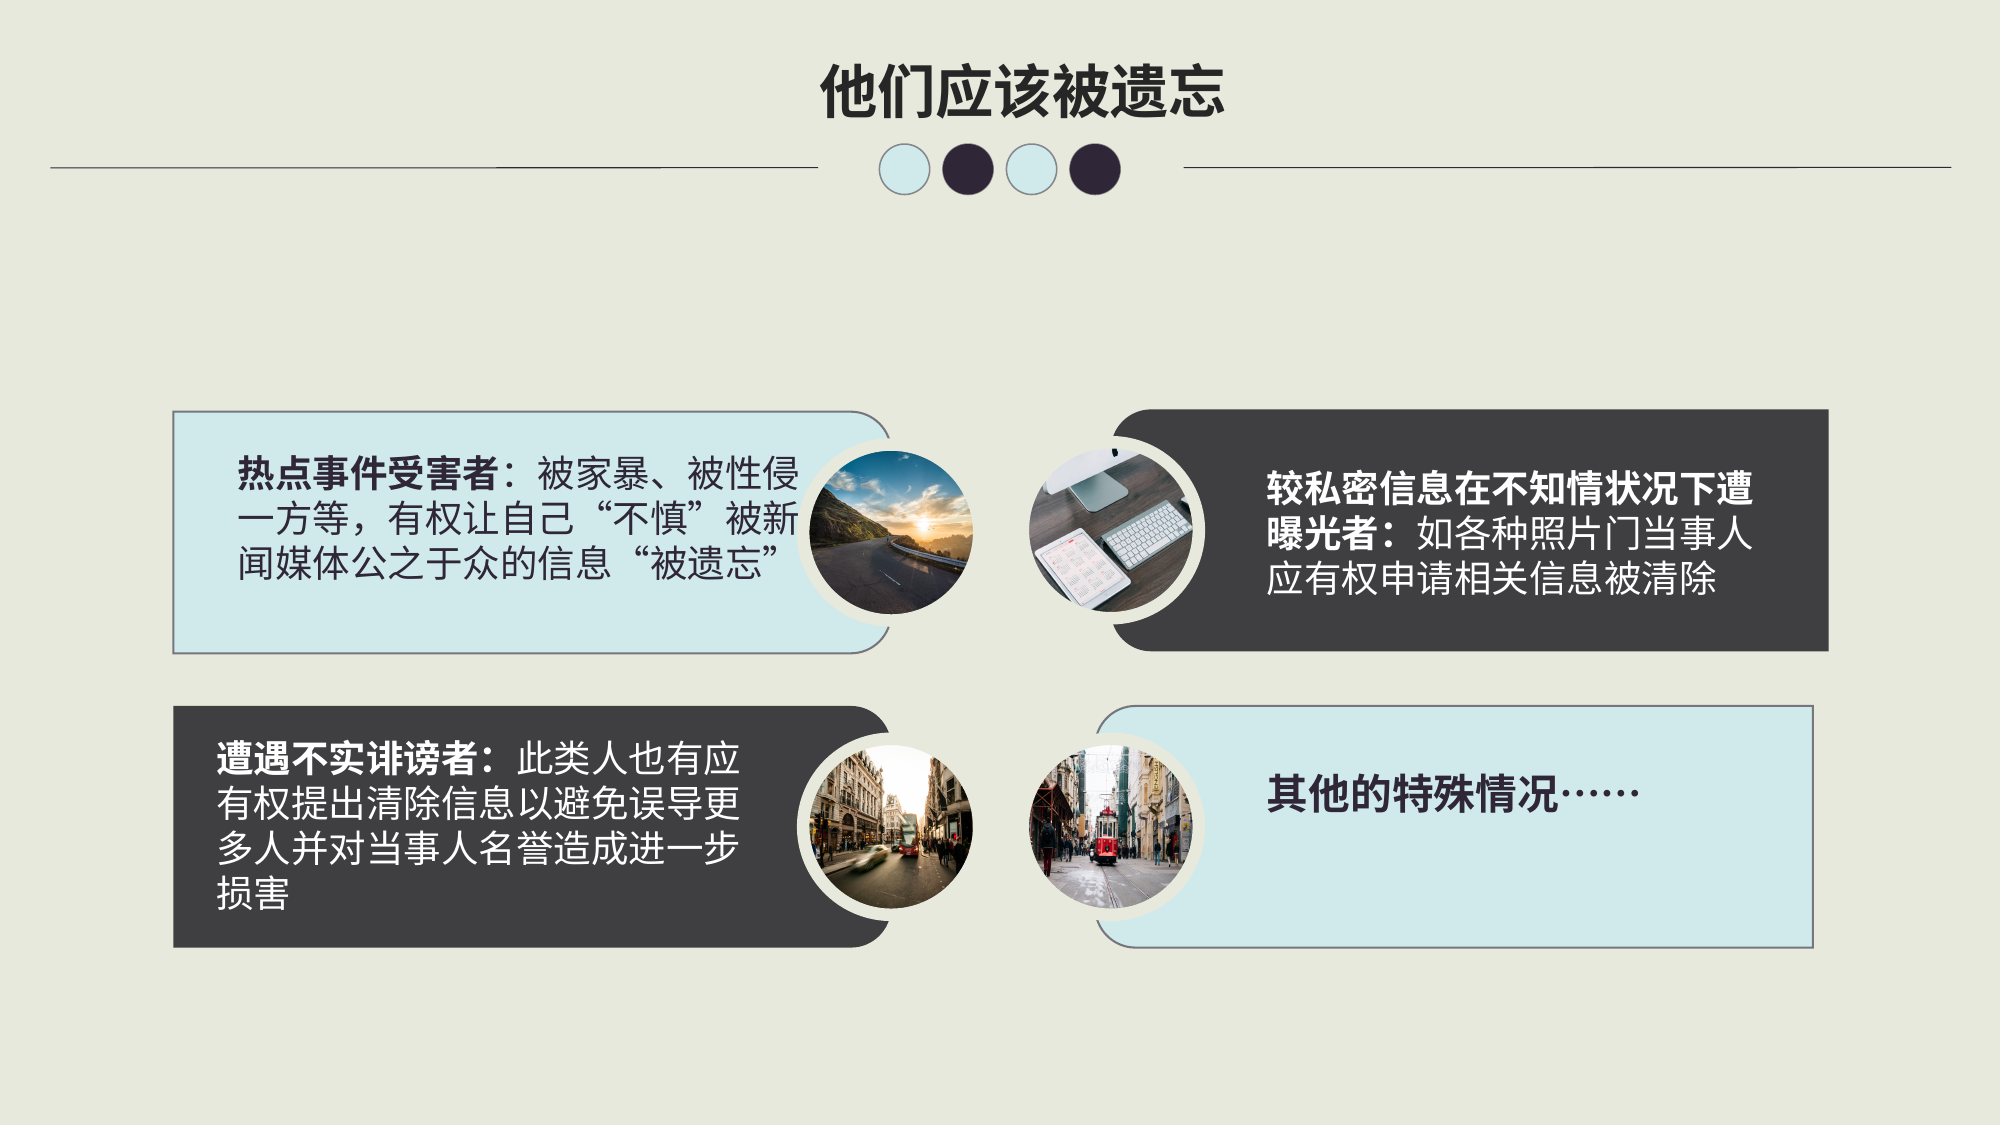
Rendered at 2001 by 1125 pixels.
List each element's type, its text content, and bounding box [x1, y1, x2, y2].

text_box [1095, 705, 1813, 948]
text_box [1111, 409, 1829, 652]
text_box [879, 144, 1121, 195]
text_box [1022, 442, 1199, 619]
text_box [173, 411, 891, 654]
text_box 其他的特殊情况…… [1252, 760, 1658, 918]
text_box [803, 738, 980, 915]
text_box 热点事件受害者：被家暴、被性侵一方等，有权让自己“不慎”被新闻媒体公之于众的信息“被遗忘” [222, 442, 816, 715]
text_box 较私密信息在不知情状况下遭曝光者：如各种照片门当事人应有权申请相关信息被清除 [1252, 457, 1777, 725]
text_box 他们应该被遗忘 [758, 39, 1242, 134]
text_box [173, 705, 891, 948]
text_box 遭遇不实诽谤者：此类人也有应有权提出清除信息以避免误导更多人并对当事人名誉造成进一步损害 [201, 727, 760, 958]
text_box [1022, 738, 1199, 915]
text_box [816, 444, 980, 621]
